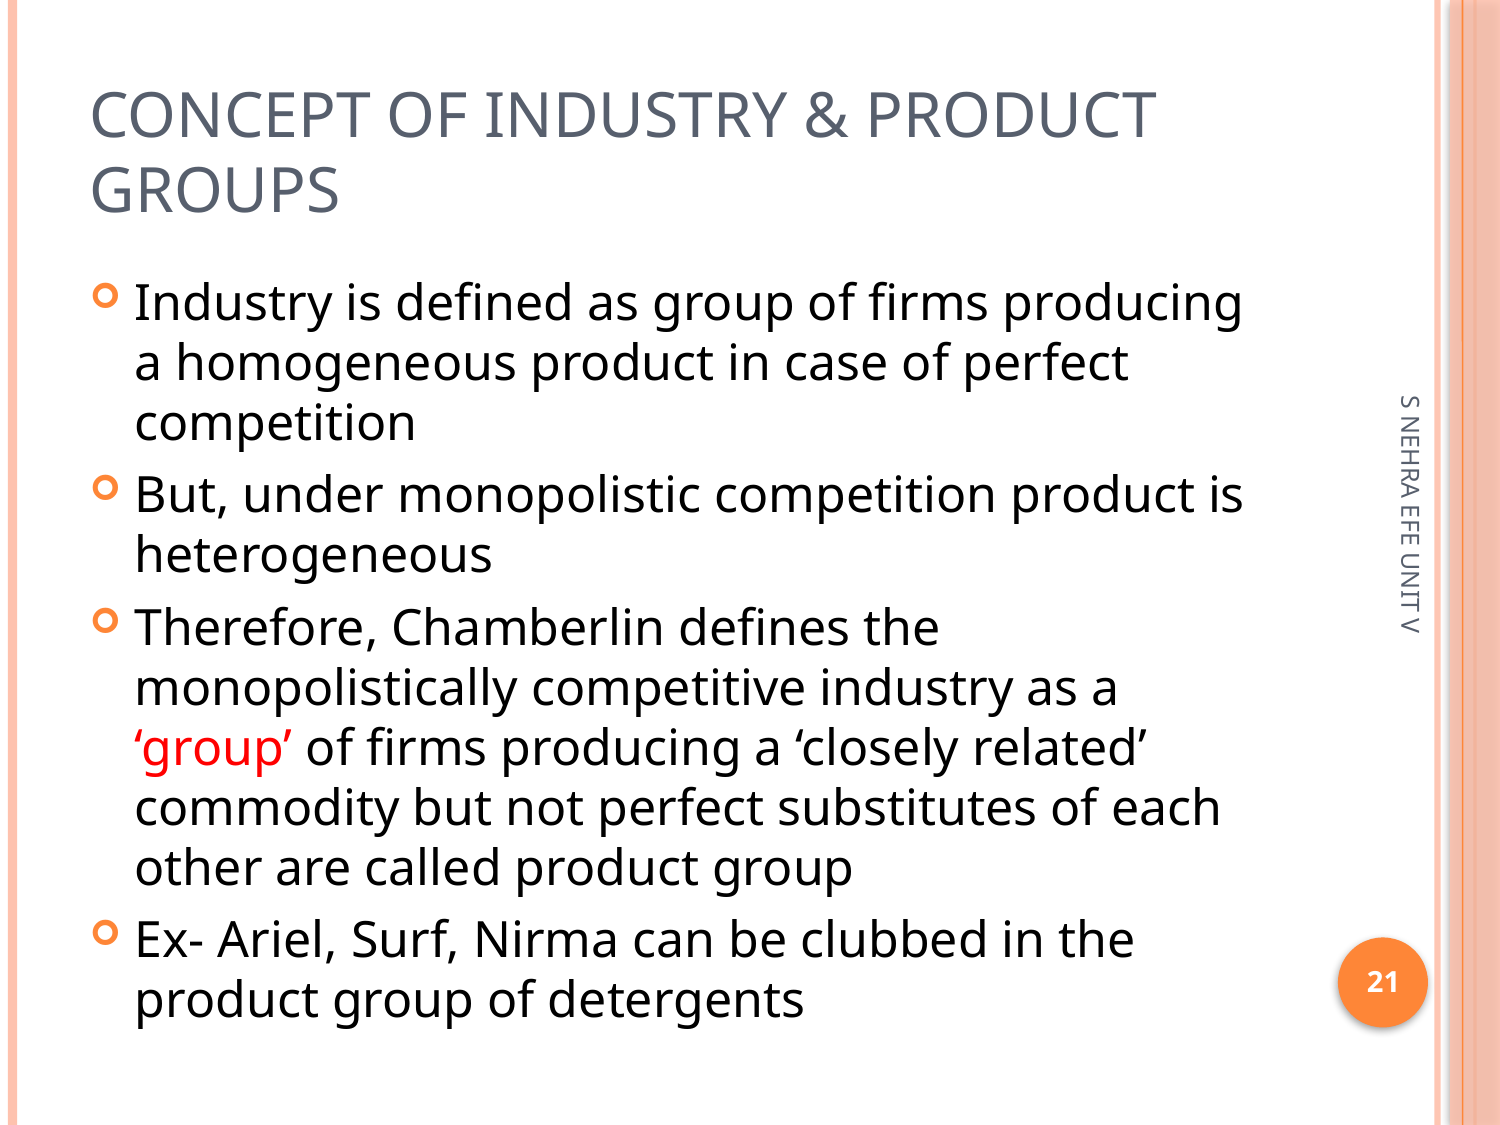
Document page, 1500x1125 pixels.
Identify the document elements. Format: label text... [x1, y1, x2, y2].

title Concept of industry & product groups [75, 45, 1300, 233]
list Industry is defined as group of firms producing a homogeneous product in case of perfect competition But, under monopolistic competition product is heterogeneous Therefore, Chamberlin defines the monopolistically competitive industry as a ‘group’ of firms producing a ‘closely related’ commodity but not perfect substitutes of each other are called product group Ex- Ariel, Surf, Nirma can be clubbed in the product group of detergents [75, 262, 1300, 1062]
slide_number 21 [1333, 940, 1434, 1027]
footer S NEHRA EFE UNIT V [1379, 380, 1440, 906]
